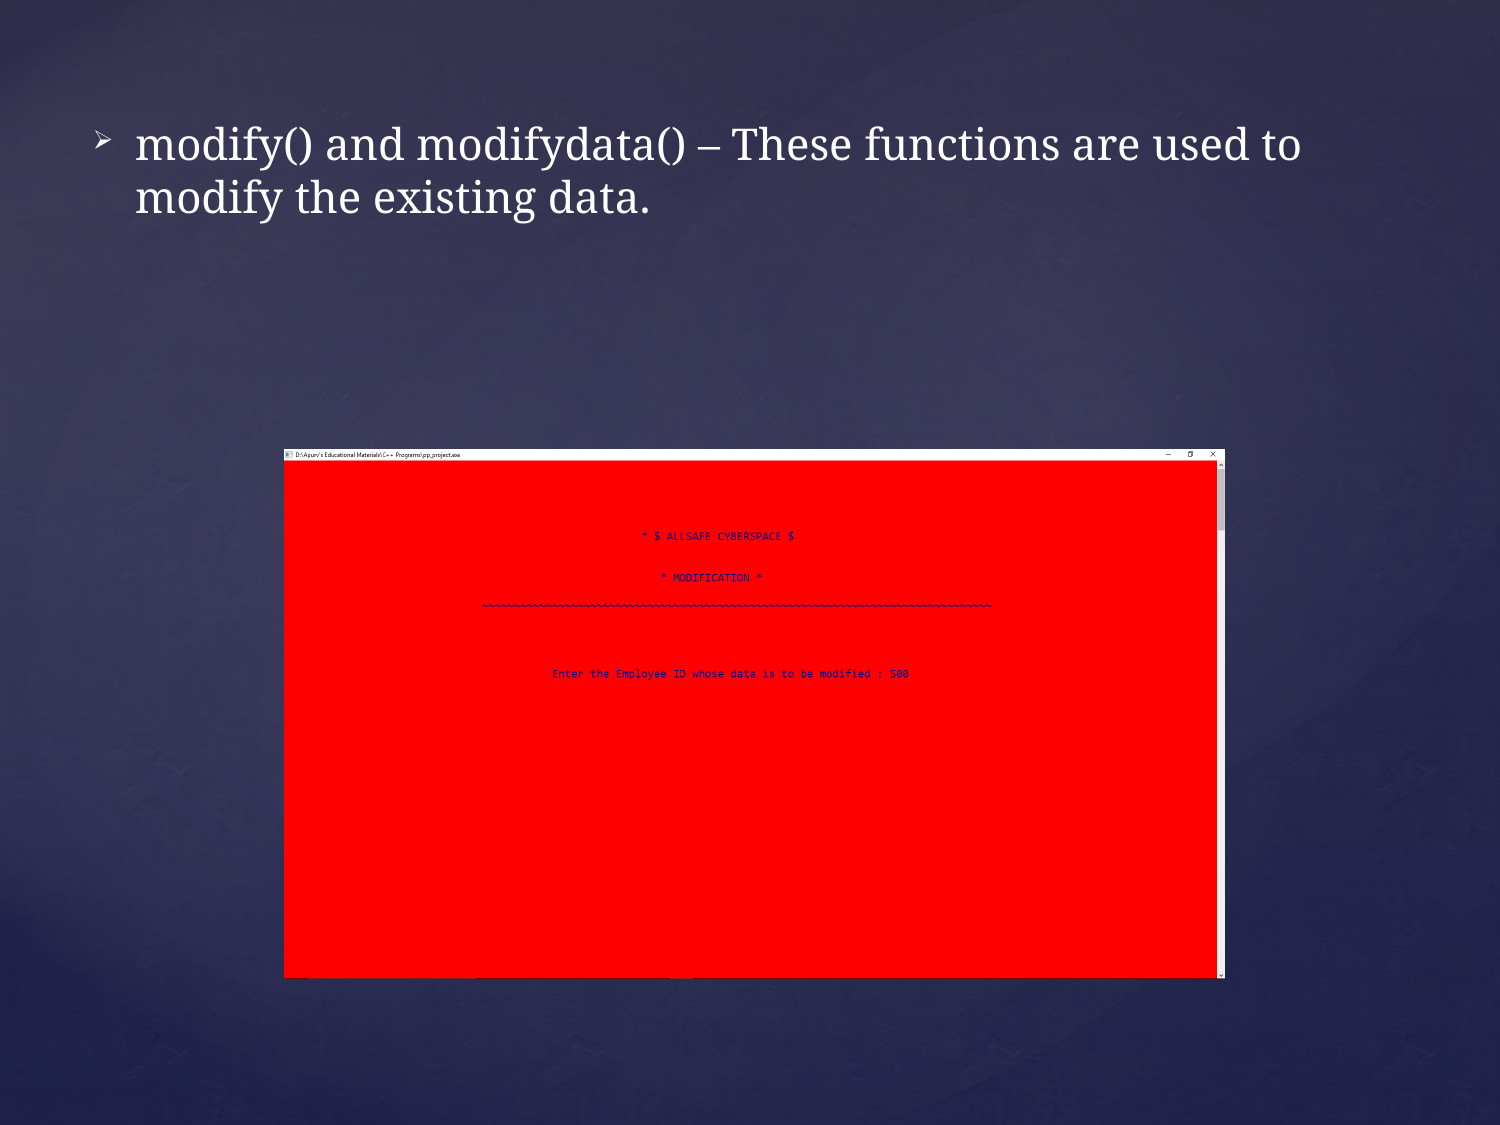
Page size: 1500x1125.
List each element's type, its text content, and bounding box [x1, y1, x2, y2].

list modify() and modifydata() – These functions are used to modify the existing data. [75, 87, 1425, 313]
picture [284, 449, 1226, 980]
